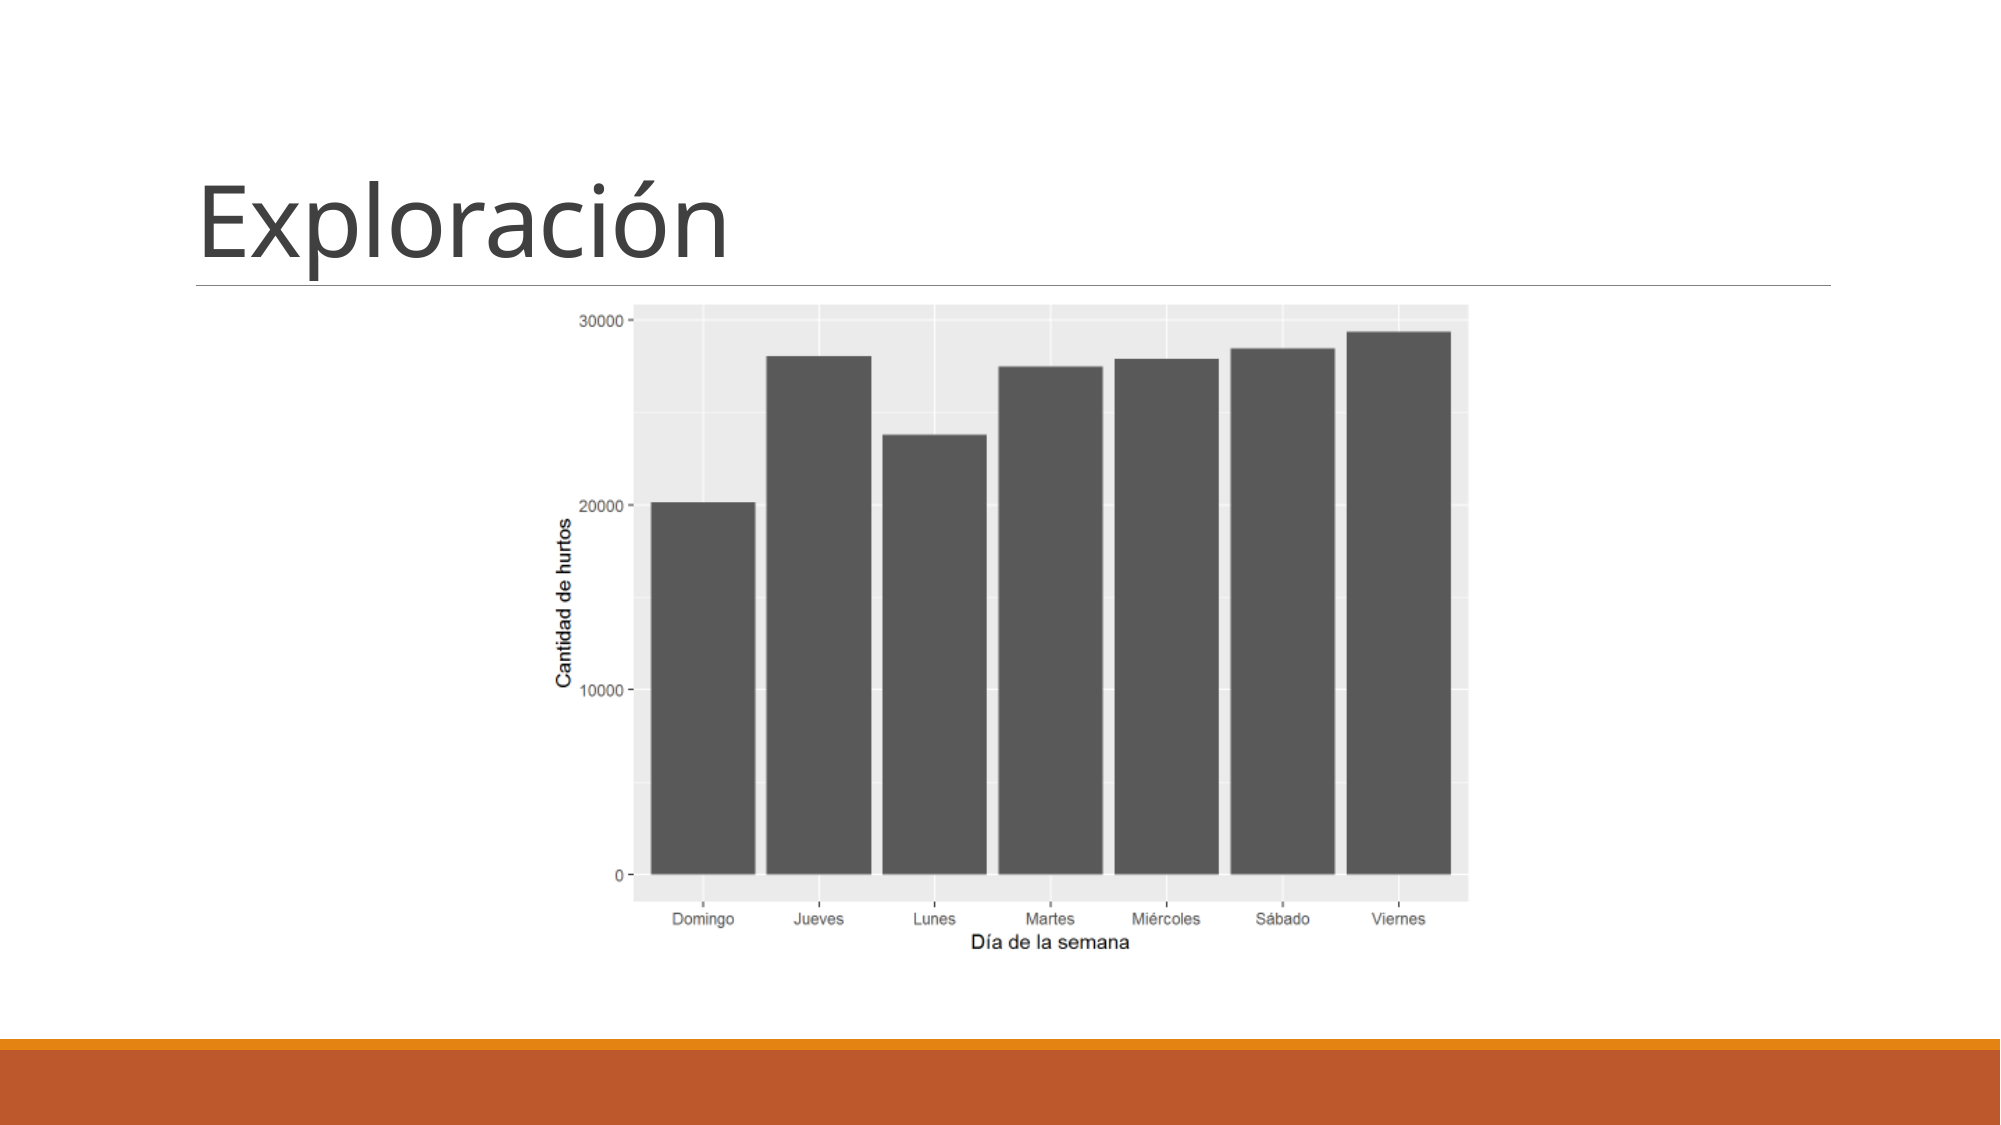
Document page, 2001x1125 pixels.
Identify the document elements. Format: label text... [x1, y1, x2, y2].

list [537, 302, 1473, 964]
title Exploración [180, 47, 1830, 285]
